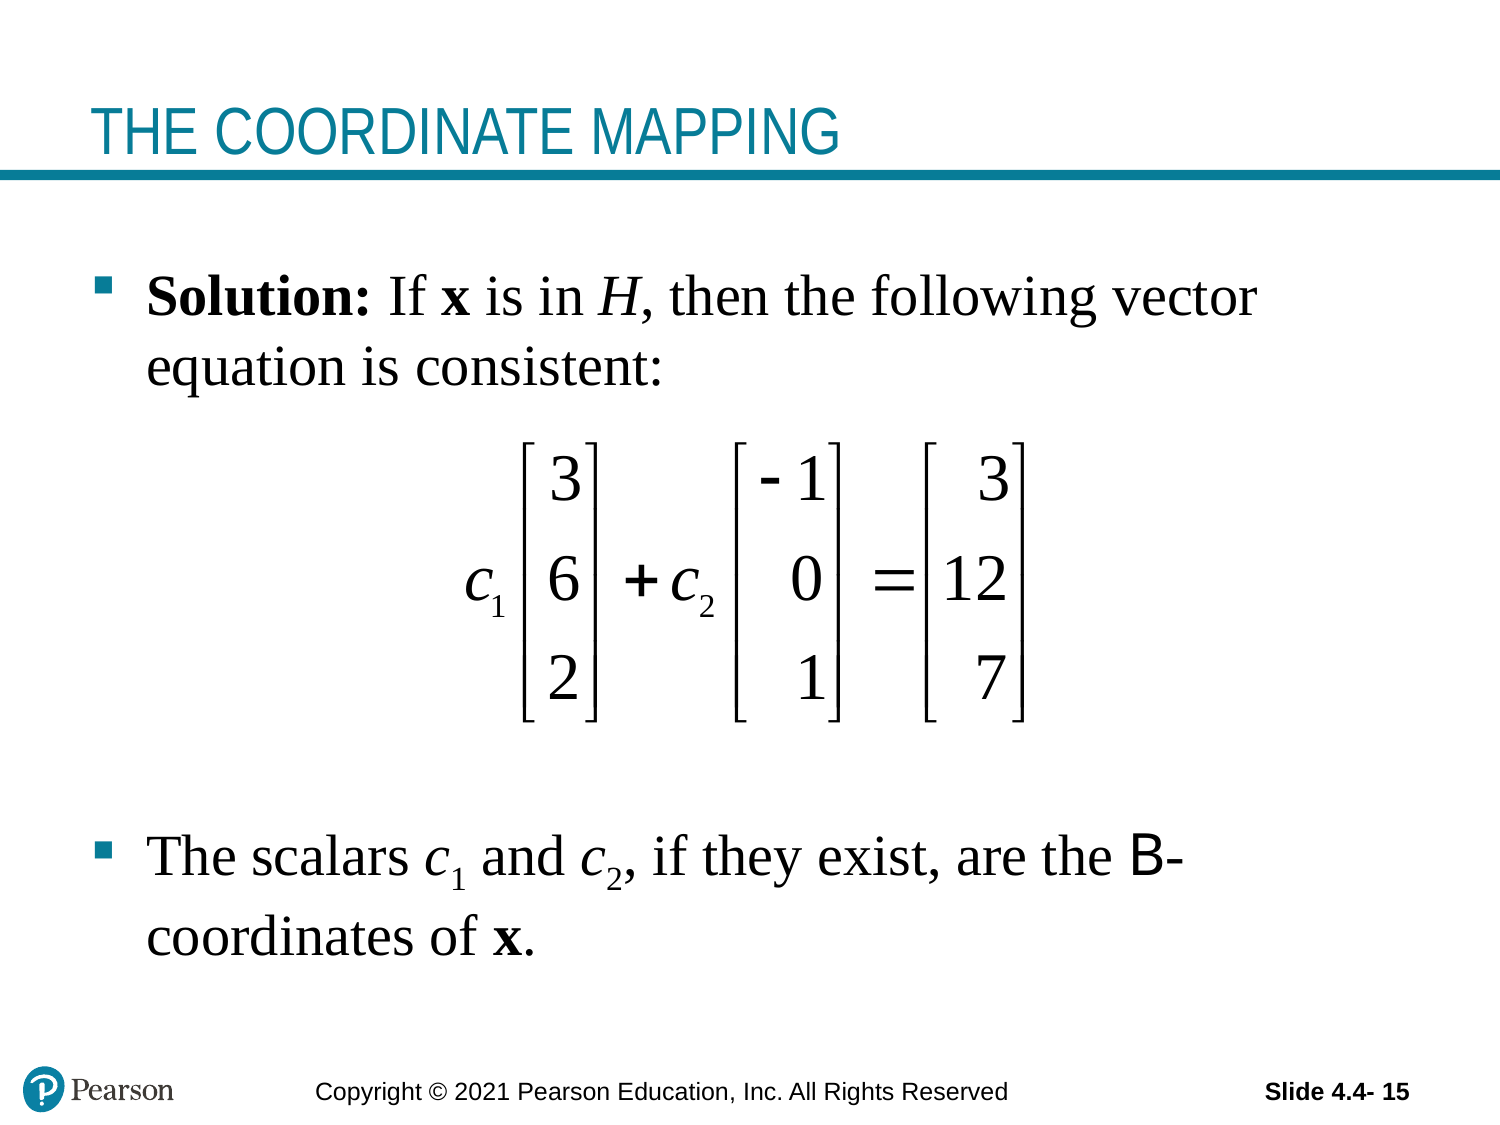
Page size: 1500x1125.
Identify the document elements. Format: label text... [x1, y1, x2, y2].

list Solution: If x is in H, then the following vector equation is consistent: The scalars c1 and c2, if they exist, are the B-coordinates of x. [75, 249, 1425, 1025]
slide_number Slide 4.4- 15 [1113, 1034, 1425, 1113]
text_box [462, 437, 1042, 730]
footer Copyright © 2021 Pearson Education, Inc. All Rights Reserved [300, 1034, 1113, 1113]
title THE COORDINATE MAPPING [75, 0, 1425, 175]
